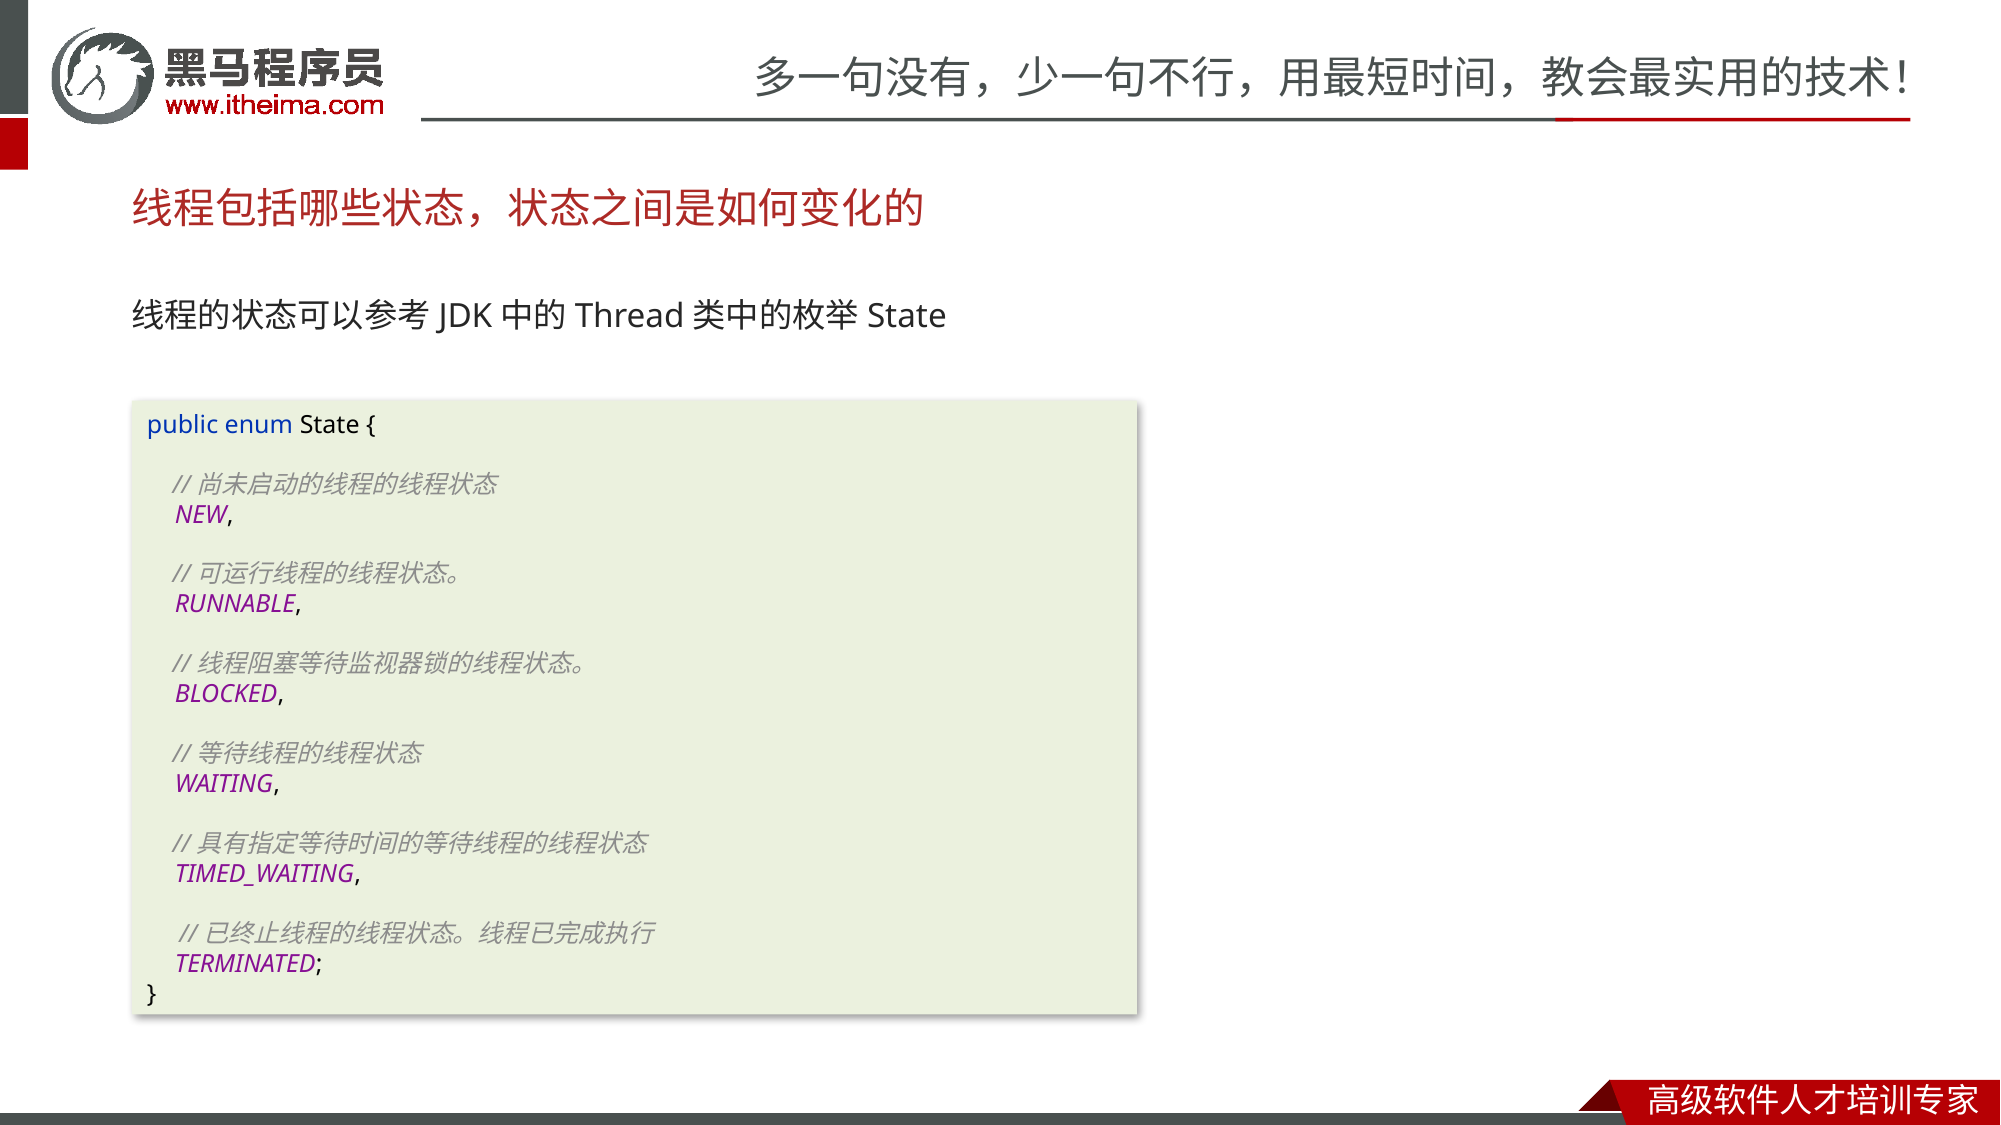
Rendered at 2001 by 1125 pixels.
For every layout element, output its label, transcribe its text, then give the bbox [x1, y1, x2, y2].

title 线程包括哪些状态，状态之间是如何变化的 [116, 164, 1872, 250]
list 线程的状态可以参考JDK中的Thread类中的枚举State [116, 266, 1872, 352]
text_box public enum State { //尚未启动的线程的线程状态 NEW, //可运行线程的线程状态。 RUNNABLE, //线程阻塞等待监视器锁的线程状态。 BLOCKED, //等待线程的线程状态 WAITING, //具有指定等待时间的等待线程的线程状态 TIMED_WAITING, //已终止线程的线程状态。线程已完成执行 TERMINATED; } [131, 400, 1137, 1015]
picture [50, 26, 384, 125]
